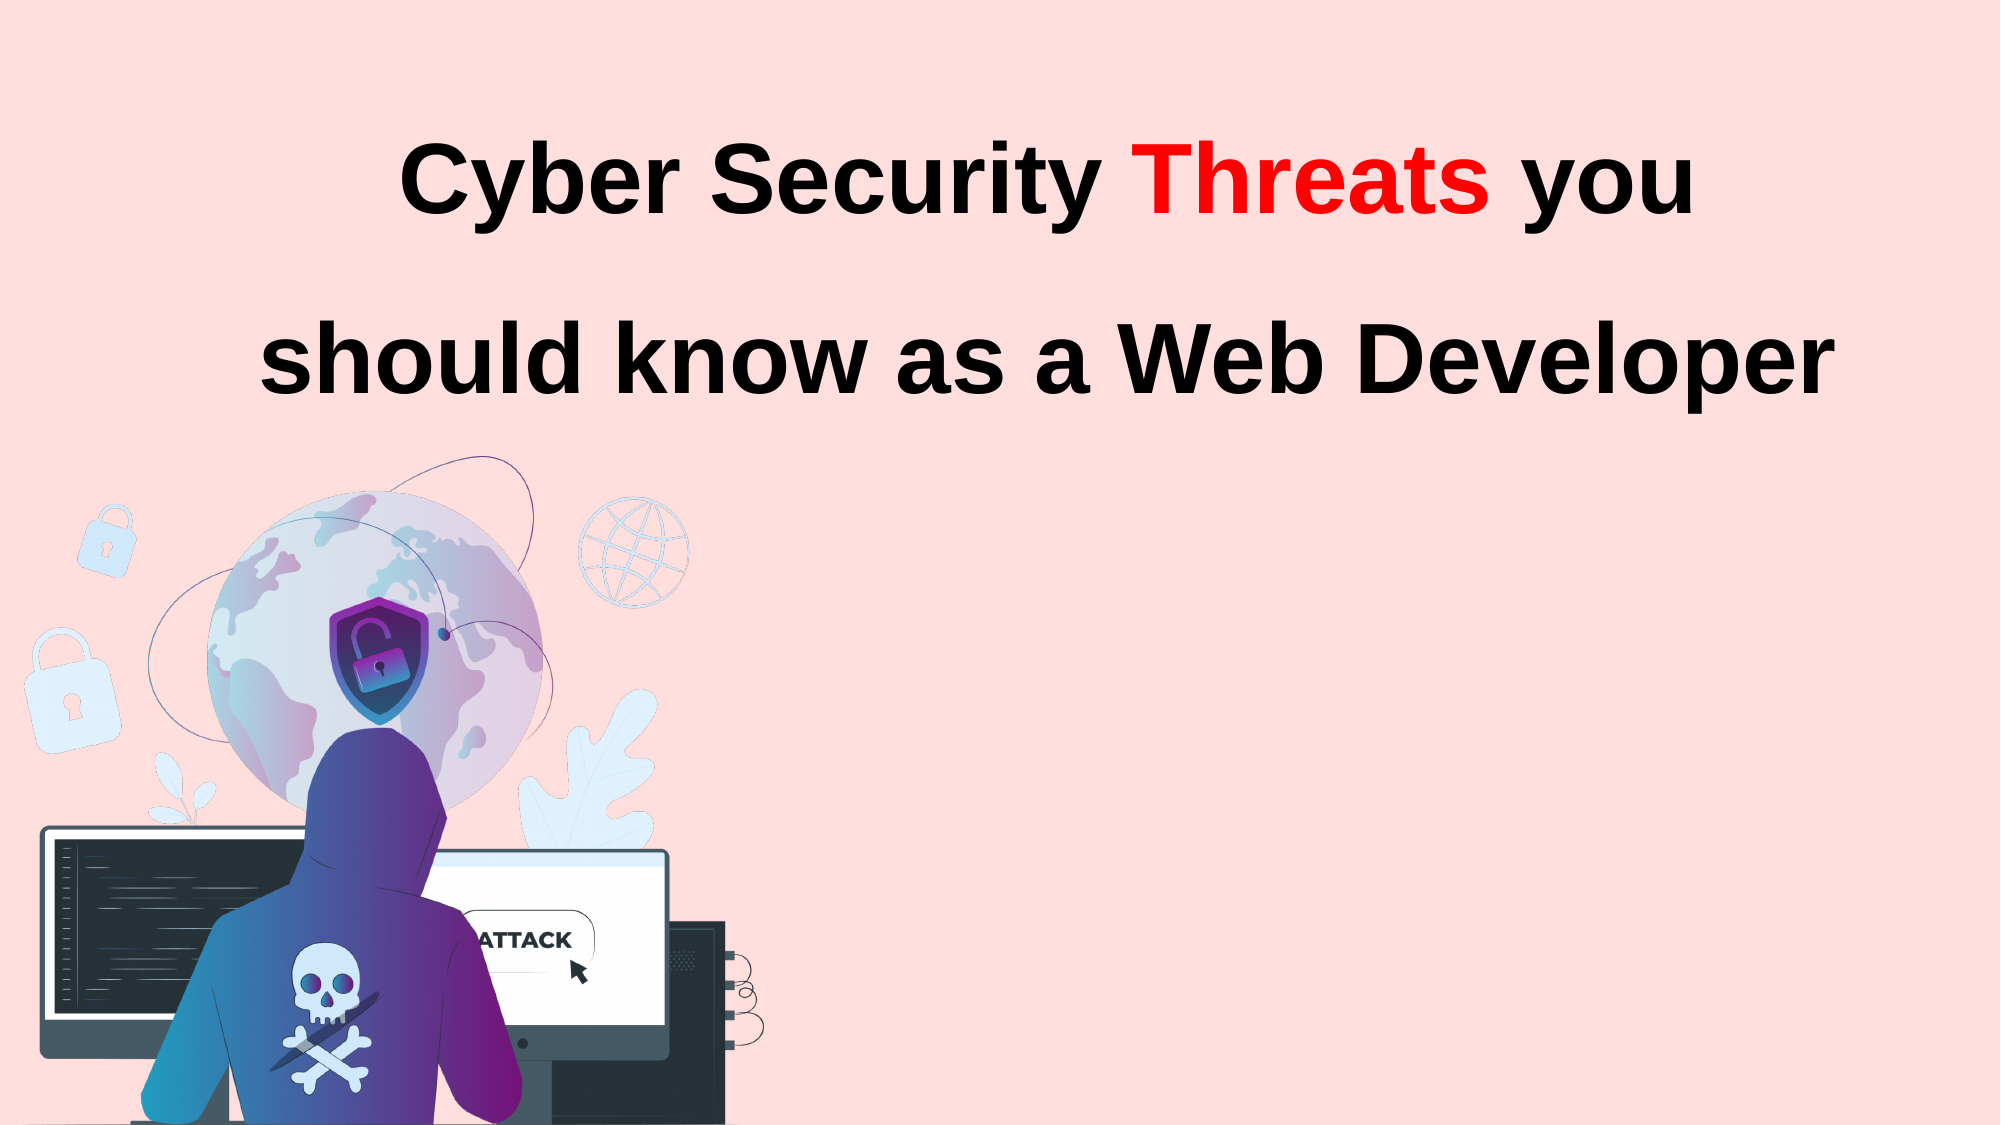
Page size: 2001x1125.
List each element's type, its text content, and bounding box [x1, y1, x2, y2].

text_box Cyber Security Threats you should know as a Web Developer [238, 99, 1859, 368]
picture [23, 456, 764, 1125]
